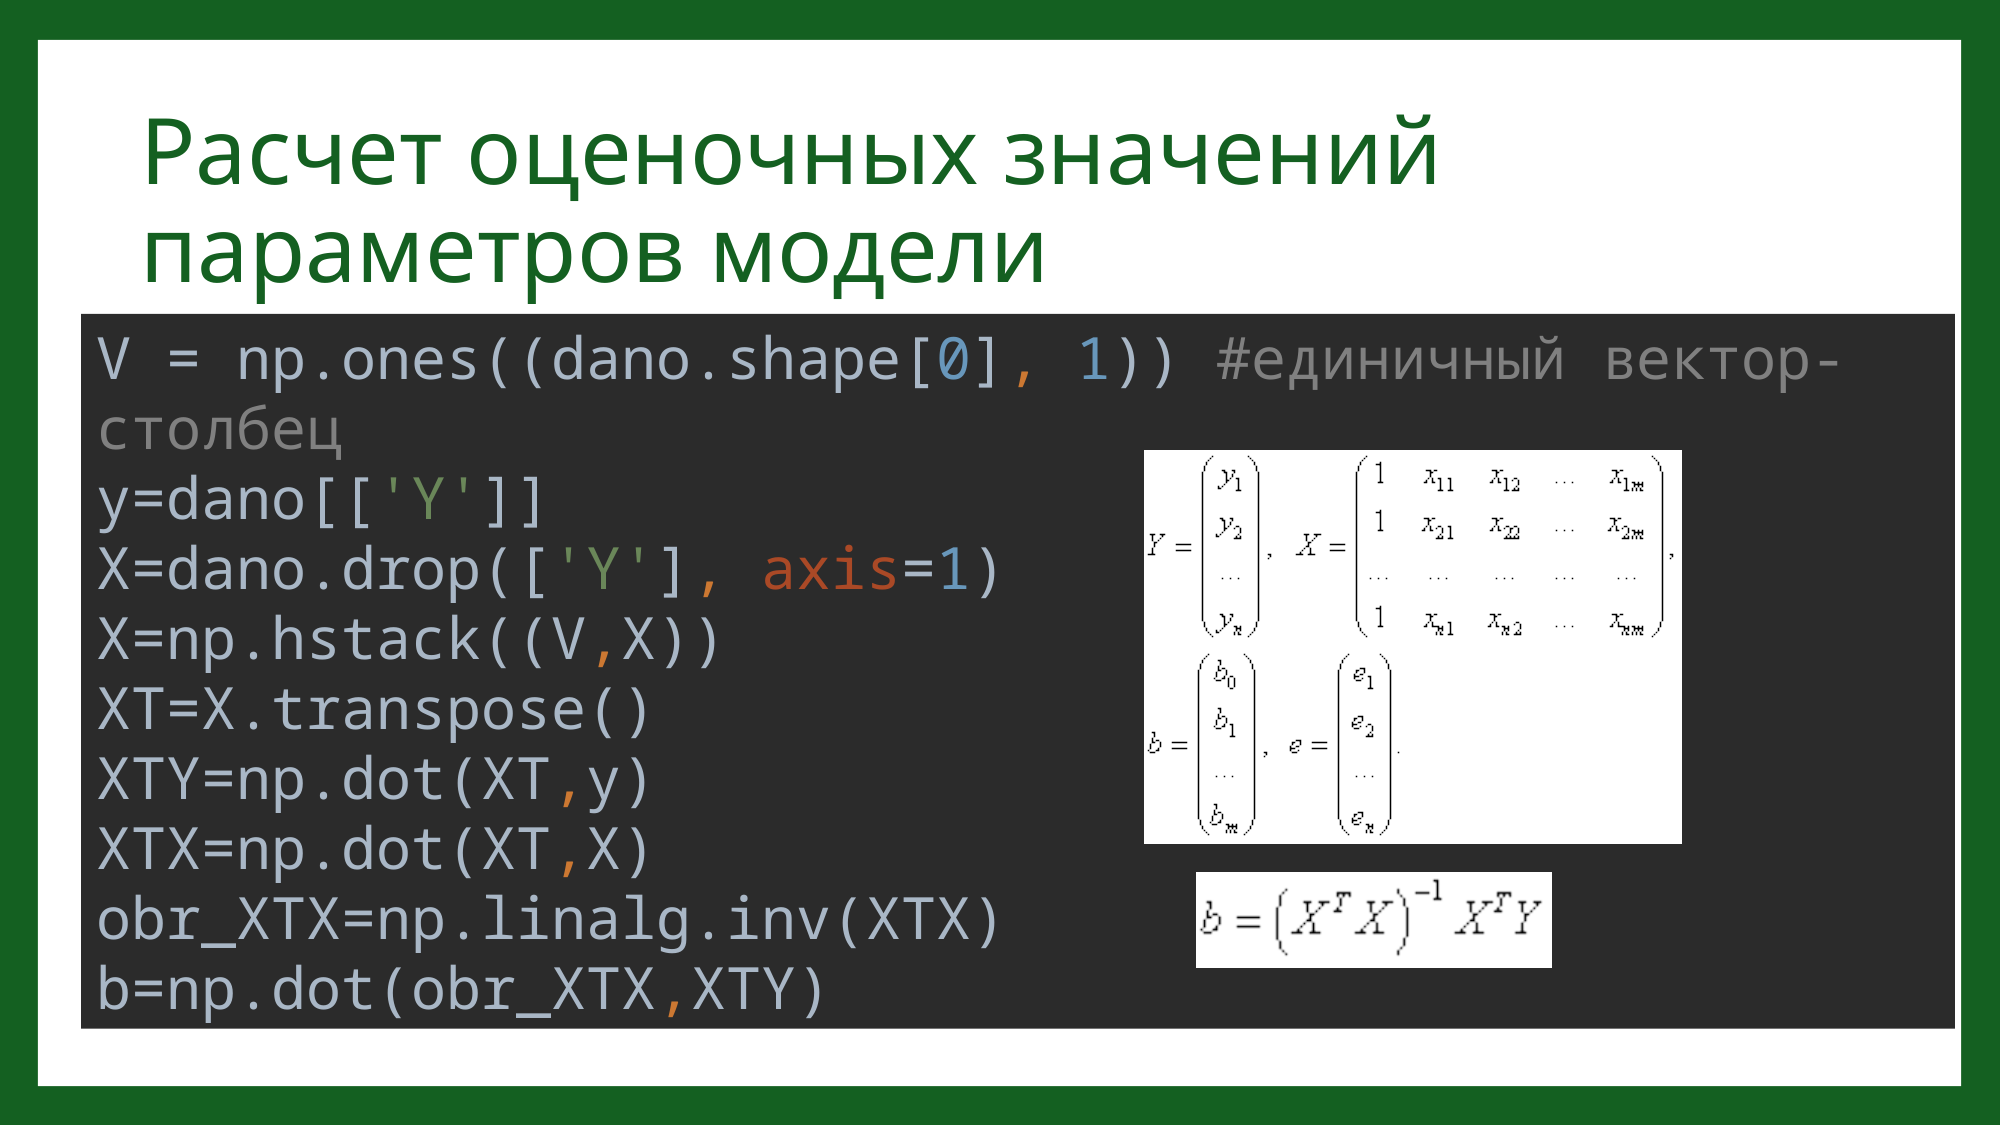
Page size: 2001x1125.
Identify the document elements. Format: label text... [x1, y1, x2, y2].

list V = np.ones((dano.shape[0], 1)) #единичный вектор-столбец y=dano[['Y']] X=dano.drop(['Y'], axis=1) X=np.hstack((V,X)) XT=X.transpose() XTY=np.dot(XT,y) XTX=np.dot(XT,X) obr_XTX=np.linalg.inv(XTX) b=np.dot(obr_XTX,XTY) [81, 313, 1955, 1029]
picture [1195, 871, 1552, 969]
picture [1144, 450, 1683, 845]
title Расчет оценочных значений параметров модели [125, 92, 1594, 313]
